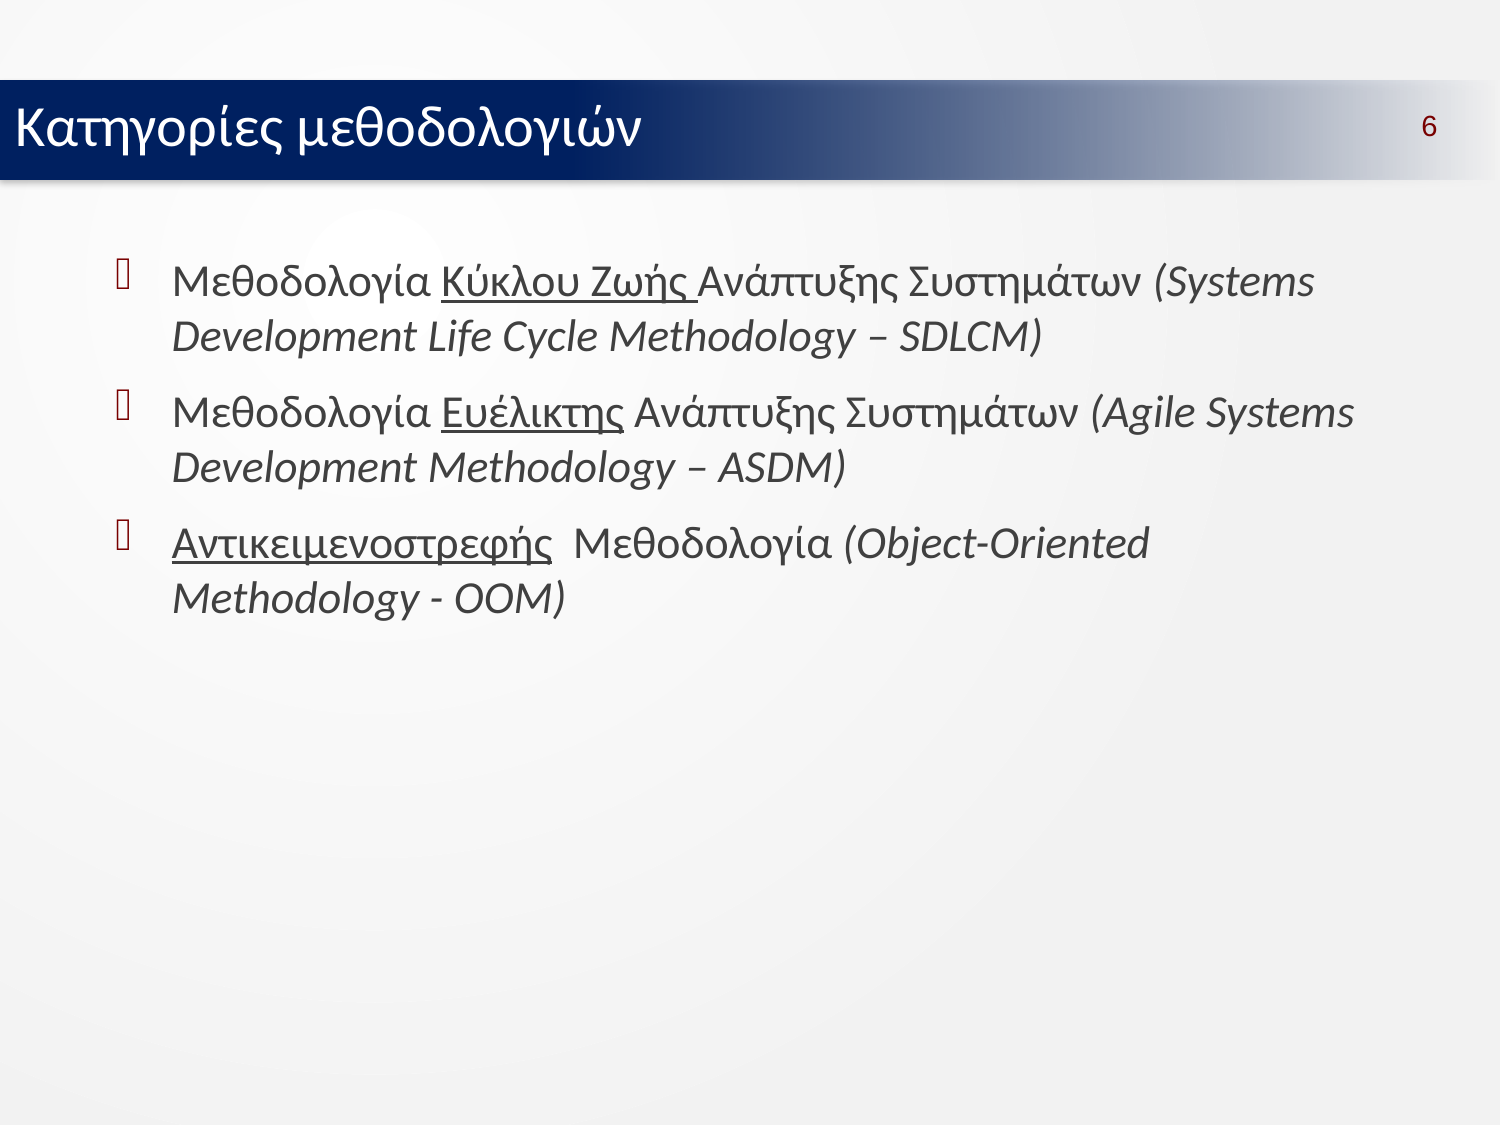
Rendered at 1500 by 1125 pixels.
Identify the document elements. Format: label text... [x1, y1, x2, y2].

list Μεθοδολογία Κύκλου Ζωής Ανάπτυξης Συστημάτων (Systems Development Life Cycle Methodology – SDLCM) Μεθοδολογία Ευέλικτης Ανάπτυξης Συστημάτων (Agile Systems Development Methodology – ASDM) Αντικειμενοστρεφής Μεθοδολογία (Object-Oriented Methodology - OOM) [100, 243, 1401, 970]
slide_number 6 [1388, 100, 1471, 163]
list Κατηγορίες μεθοδολογιών [0, 80, 1318, 180]
